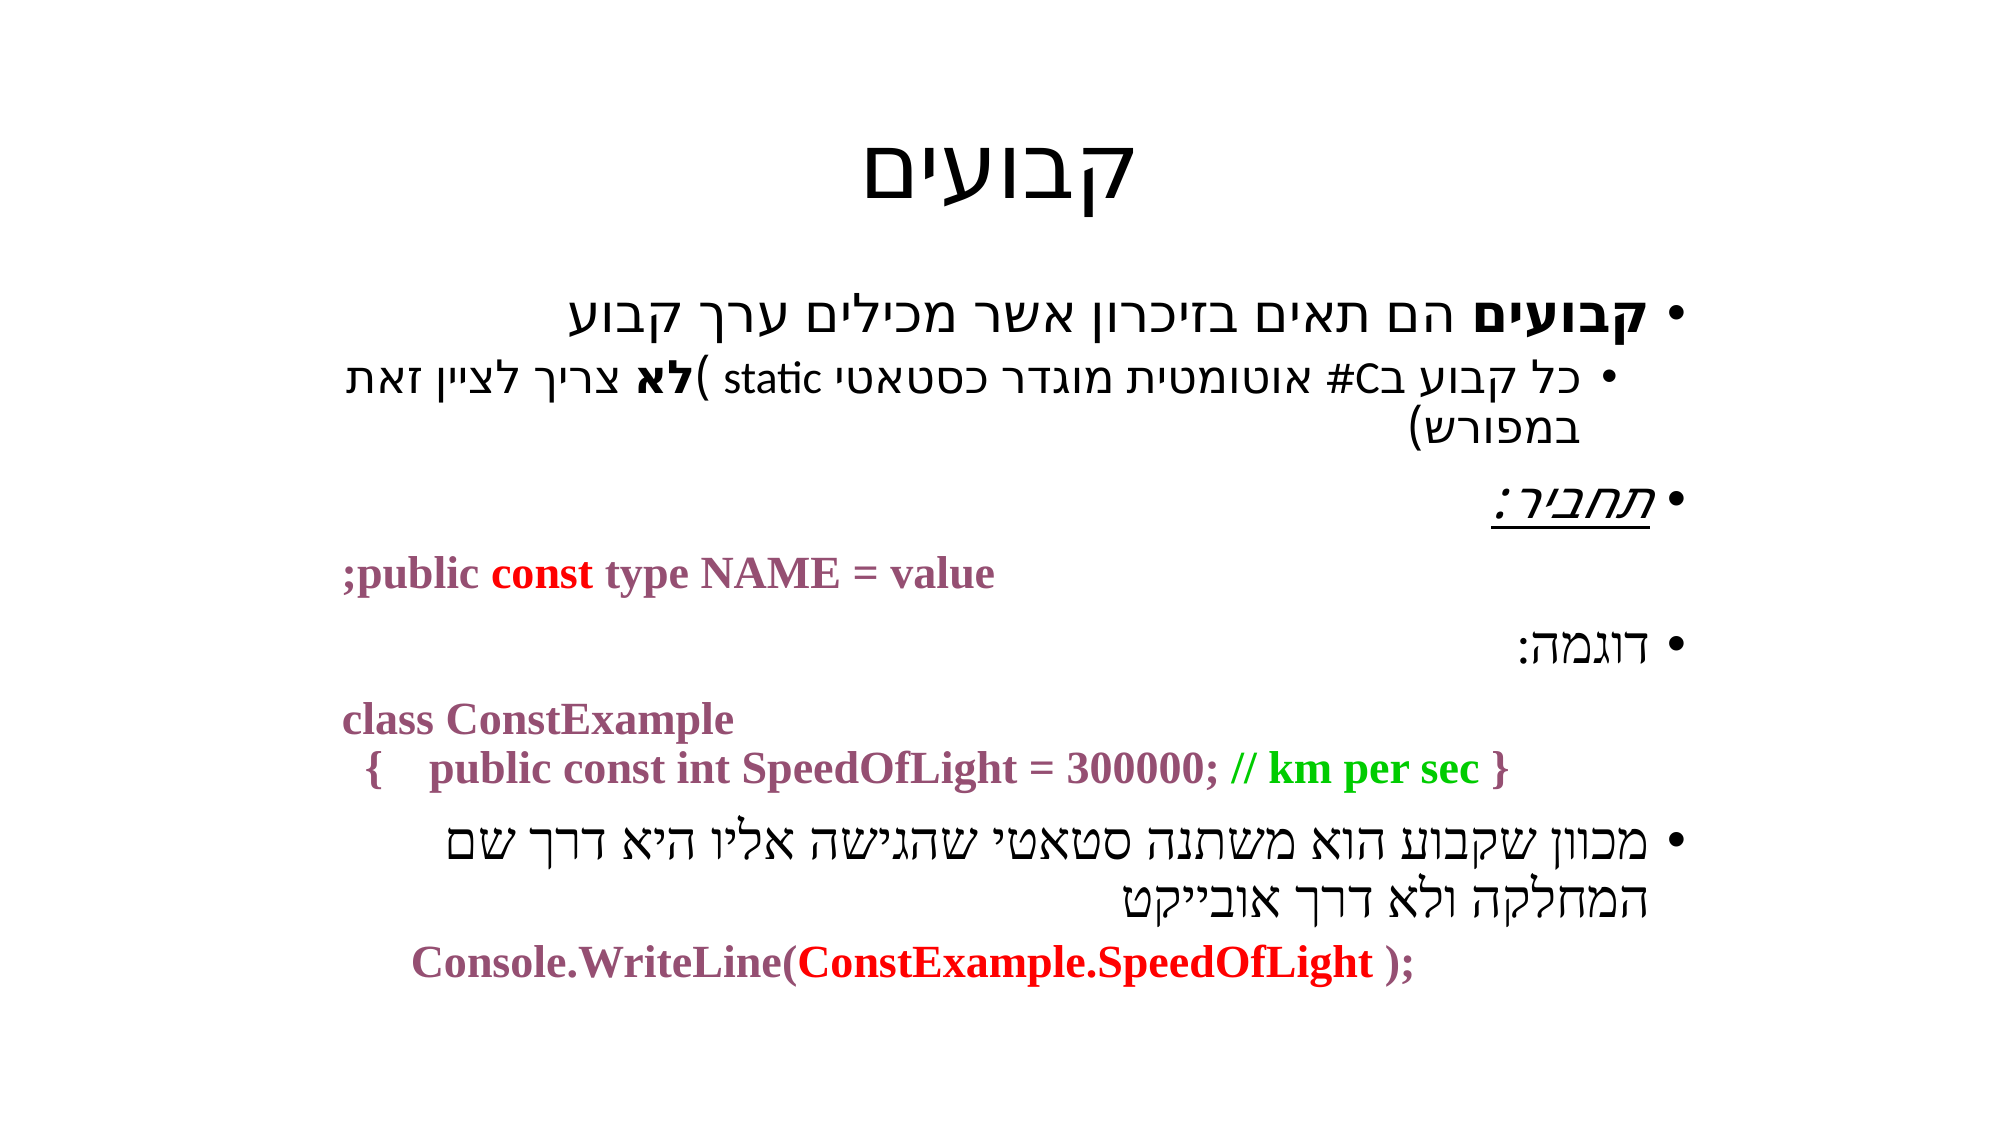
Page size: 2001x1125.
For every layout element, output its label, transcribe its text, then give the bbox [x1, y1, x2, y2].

title קבועים [137, 59, 1863, 278]
list קבועים הם תאים בזיכרון אשר מכילים ערך קבוע כל קבוע בC# אוטומטית מוגדר כסטאטי static )לא צריך לציין זאת במפורש) תחביר: public const type NAME = value; דוגמה: class ConstExample { public const int SpeedOfLight = 300000; // km per sec } מכוון שקבוע הוא משתנה סטאטי שהגישה אליו היא דרך שם המחלקה ולא דרך אובייקט Console.WriteLine(ConstExample.SpeedOfLight ); [326, 278, 1700, 1000]
